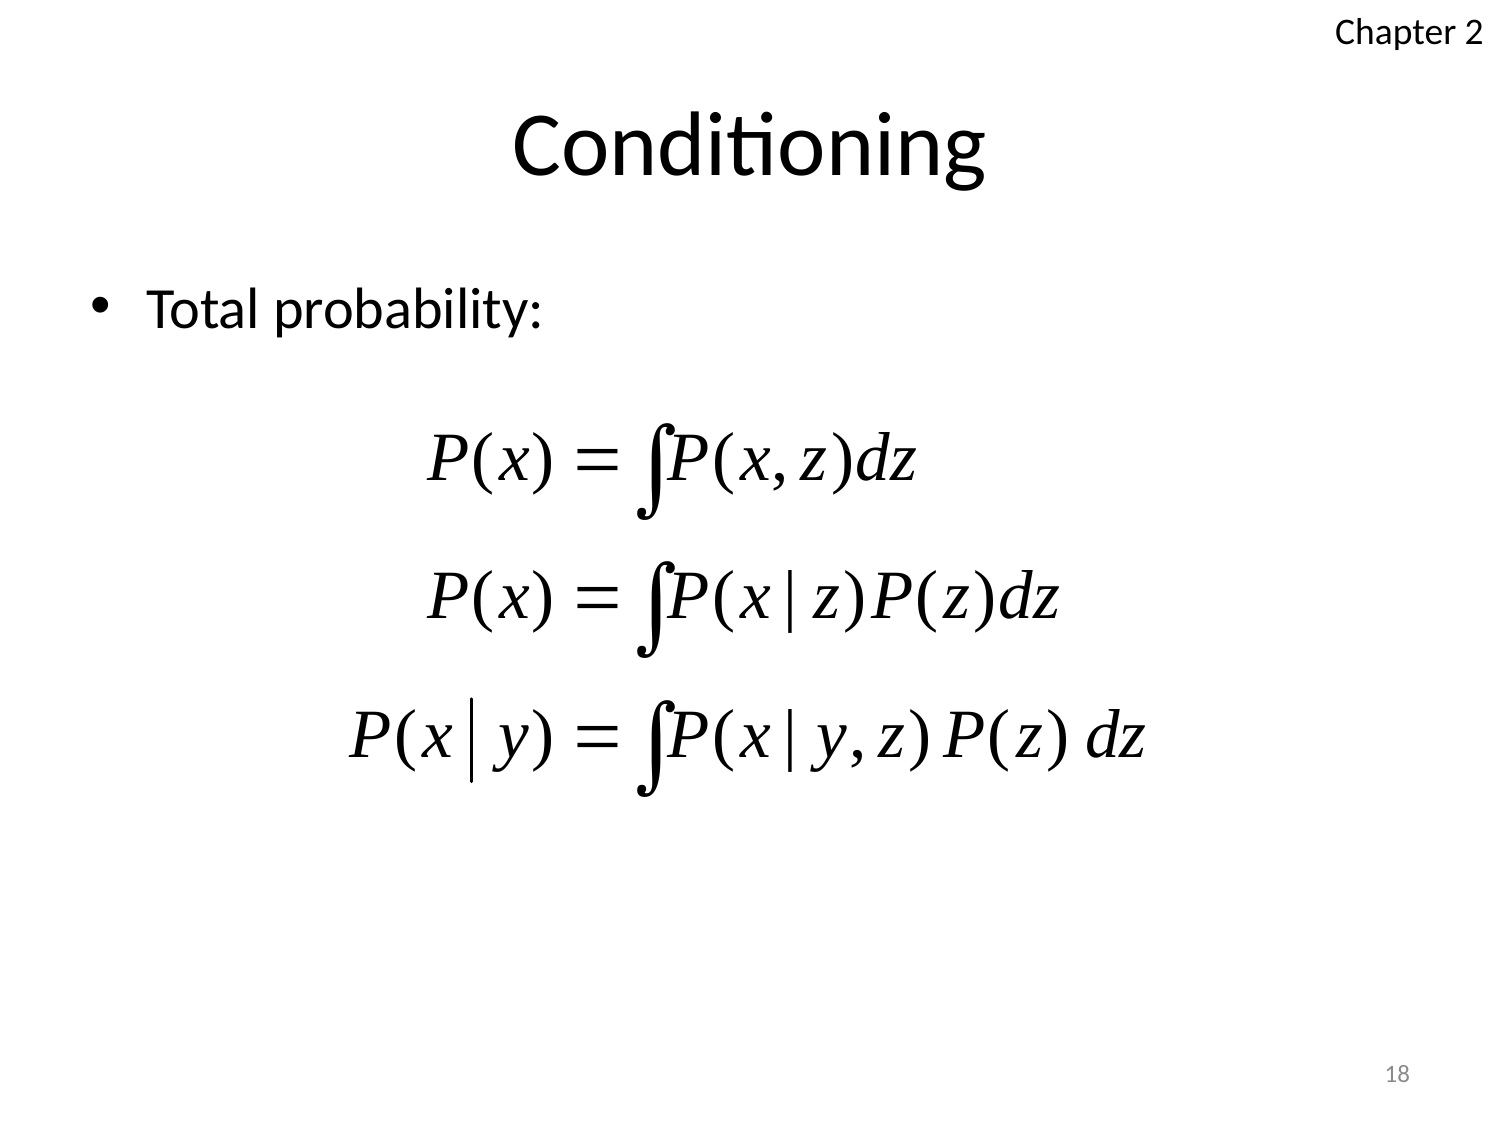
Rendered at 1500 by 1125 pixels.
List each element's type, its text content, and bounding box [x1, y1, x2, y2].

slide_number 18 [1074, 1042, 1425, 1103]
list Total probability: [75, 262, 1425, 1005]
title Conditioning [75, 45, 1425, 233]
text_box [336, 399, 1163, 804]
text_box Chapter 2 [1320, 0, 1499, 60]
